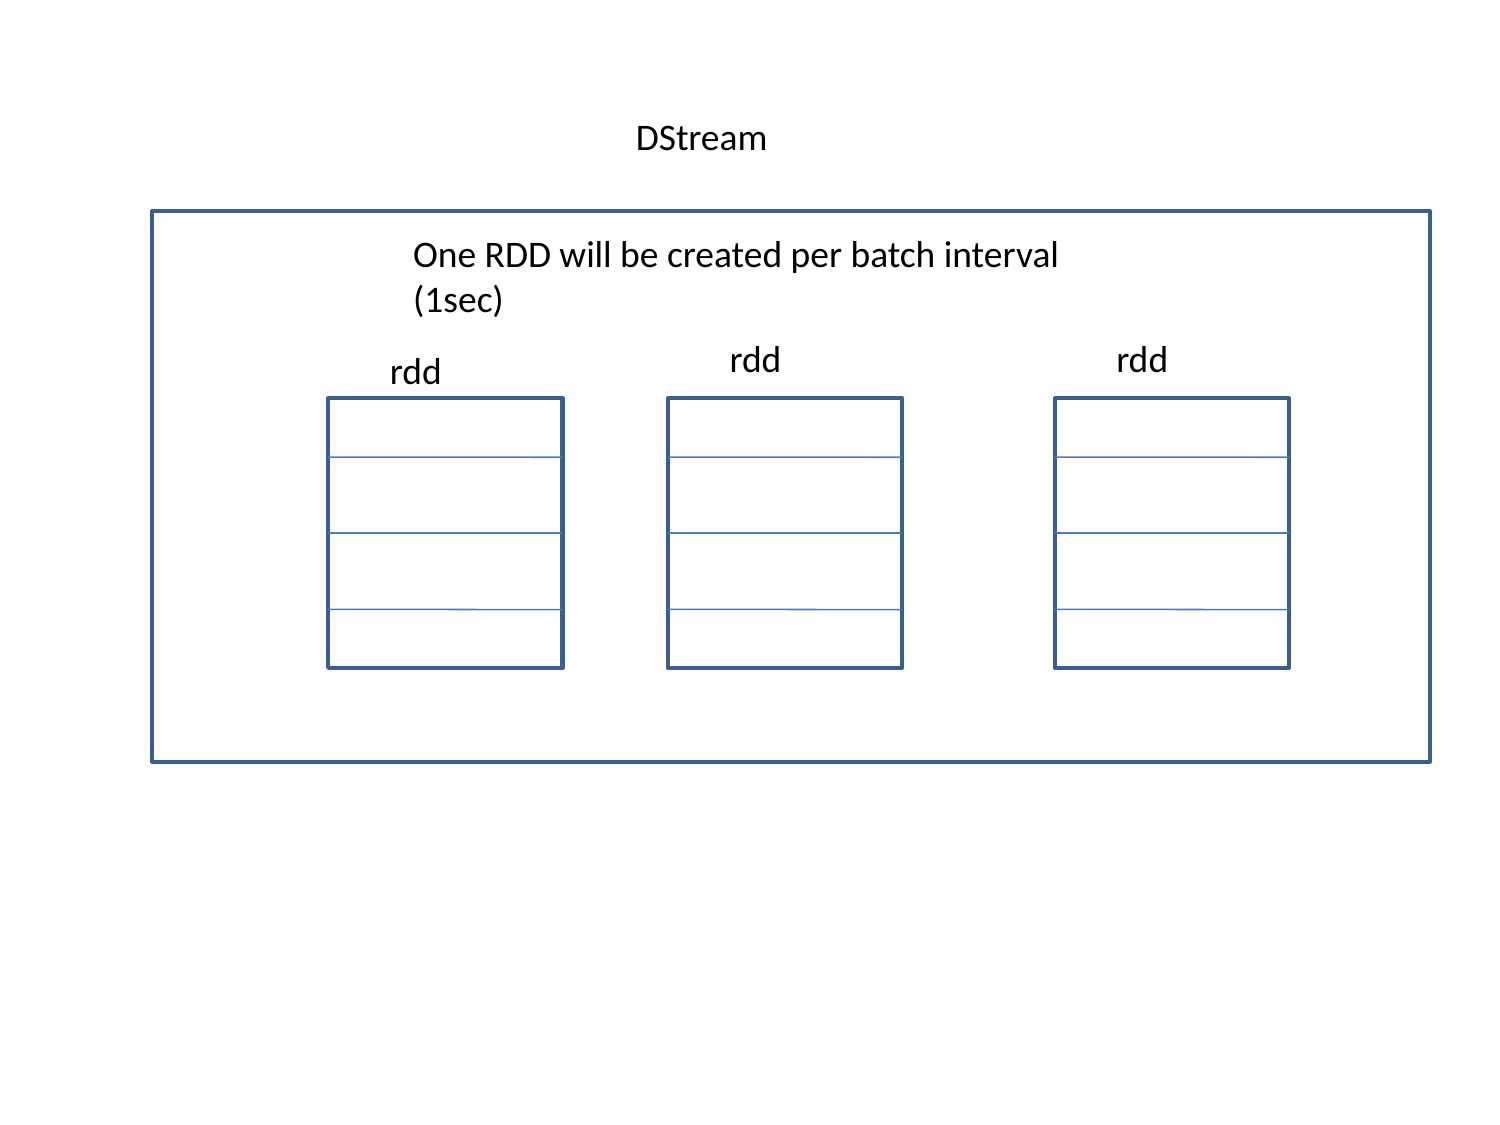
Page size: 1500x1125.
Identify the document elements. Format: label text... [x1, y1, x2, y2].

text_box [150, 209, 1432, 764]
text_box DStream [621, 105, 832, 166]
